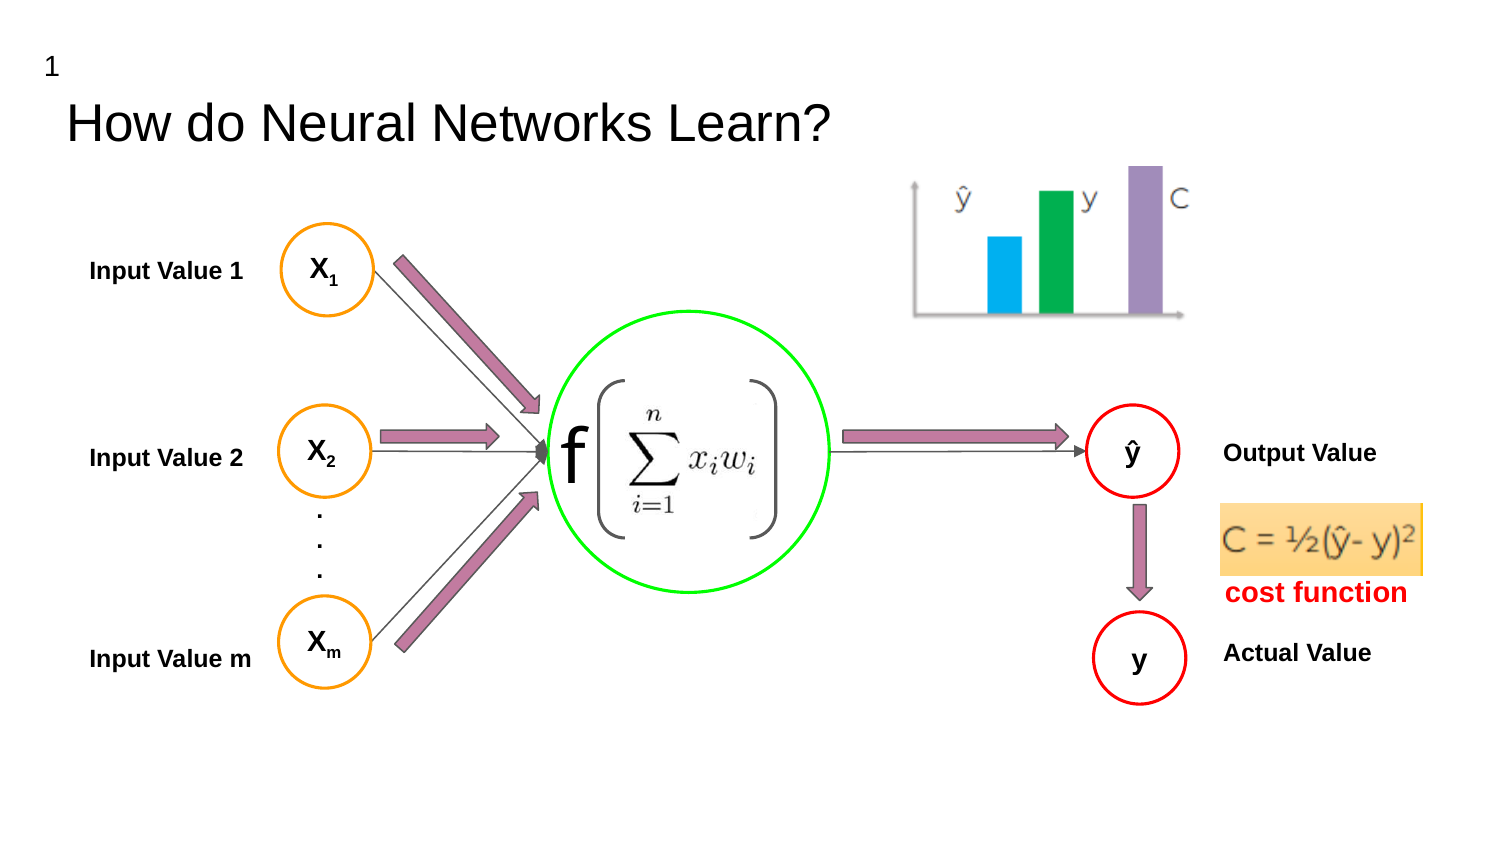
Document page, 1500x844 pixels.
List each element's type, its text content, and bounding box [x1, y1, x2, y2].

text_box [370, 451, 549, 643]
text_box 1 [28, 31, 73, 97]
text_box Input Value 2 [74, 426, 276, 487]
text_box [373, 269, 549, 449]
text_box [598, 380, 776, 538]
text_box y [1093, 611, 1186, 705]
text_box . . . [301, 478, 346, 599]
title How do Neural Networks Learn? [51, 72, 1449, 167]
picture [1220, 503, 1423, 576]
text_box Actual Value [1208, 621, 1410, 682]
text_box [393, 255, 415, 268]
text_box X2 [278, 404, 368, 493]
text_box [1126, 504, 1153, 601]
text_box Input Value m [74, 627, 276, 688]
picture [897, 166, 1211, 329]
text_box X1 [281, 223, 374, 316]
text_box [843, 423, 1069, 449]
text_box [561, 311, 830, 593]
text_box ŷ [1086, 404, 1179, 498]
text_box Xm [278, 599, 371, 689]
picture [619, 402, 758, 525]
text_box f [553, 393, 601, 514]
text_box cost function [1209, 558, 1457, 624]
text_box Input Value 1 [74, 239, 276, 300]
text_box Output Value [1208, 421, 1410, 482]
